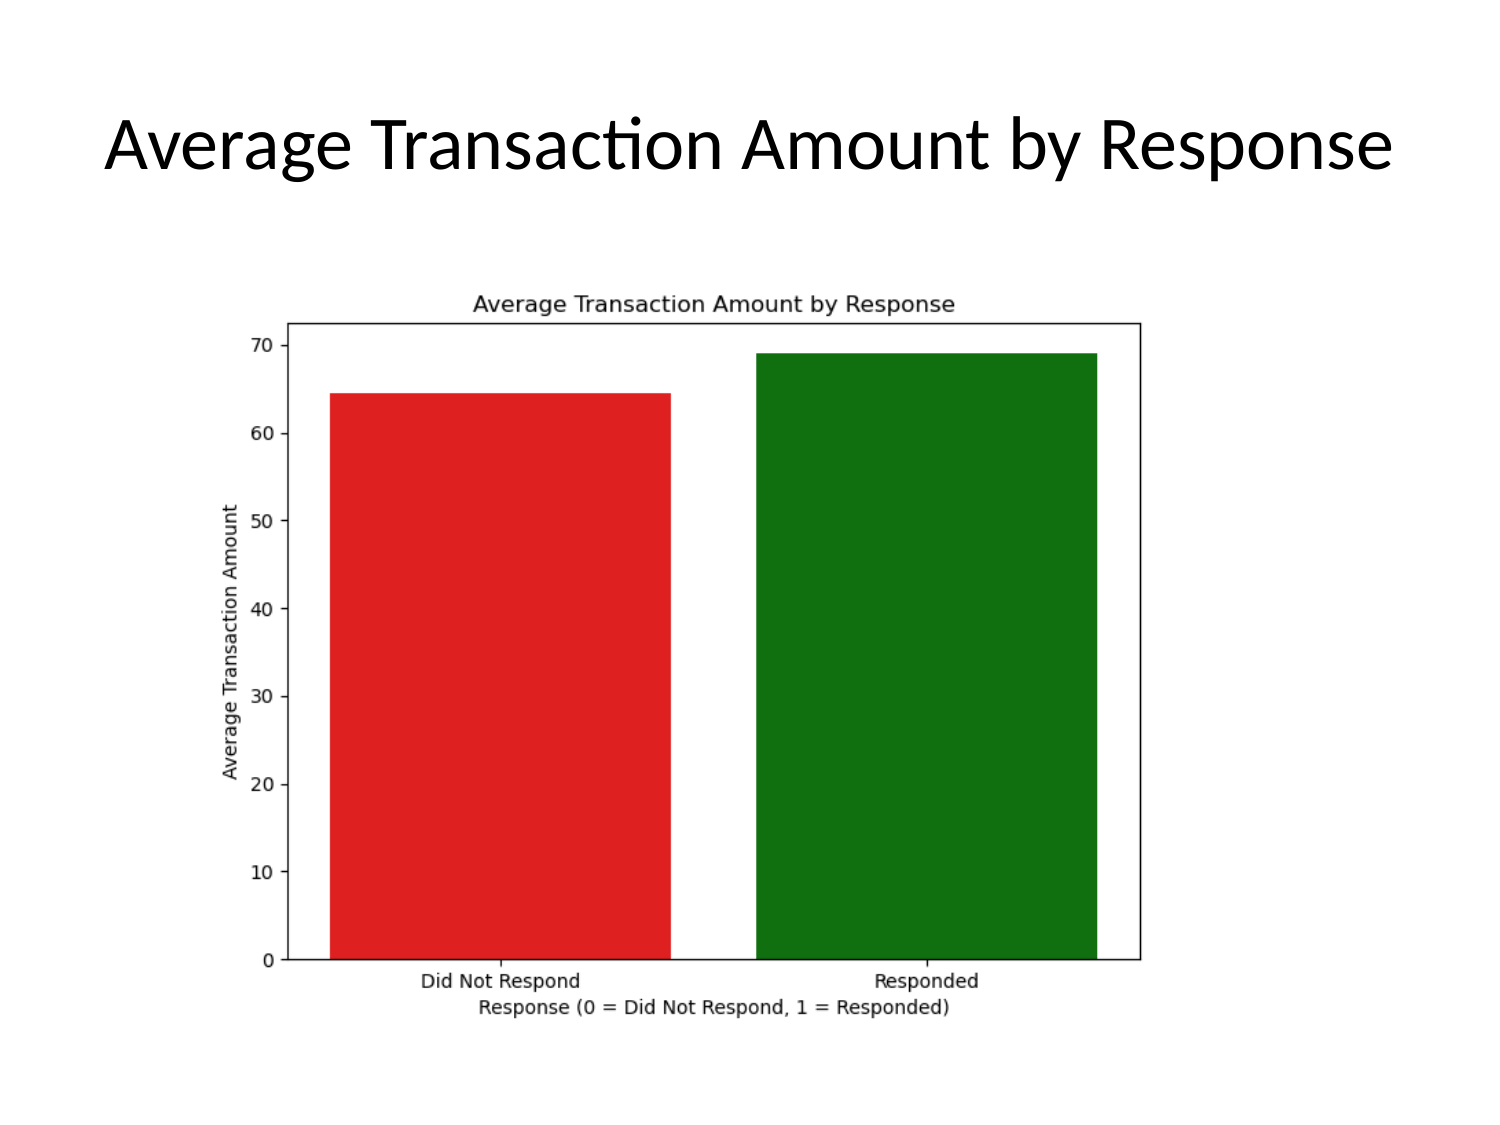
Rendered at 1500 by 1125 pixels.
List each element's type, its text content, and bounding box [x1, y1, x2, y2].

title Average Transaction Amount by Response [75, 45, 1425, 233]
picture [149, 224, 1251, 1051]
